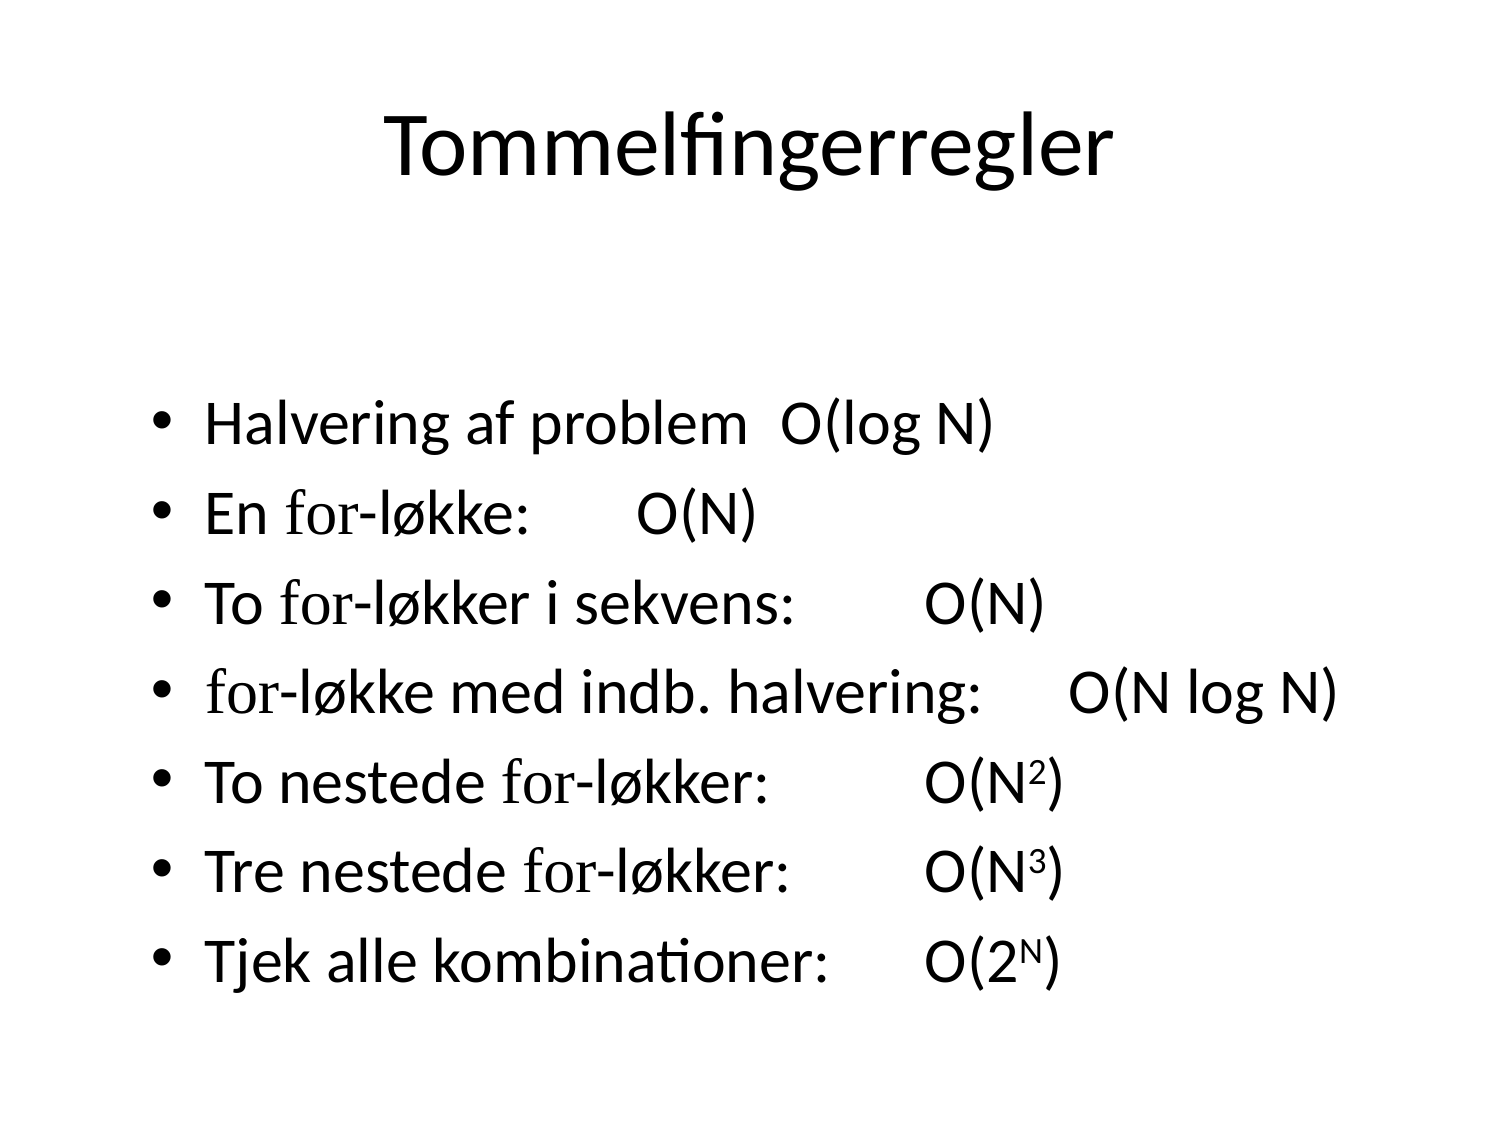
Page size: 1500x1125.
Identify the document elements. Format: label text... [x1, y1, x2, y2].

title Tommelfingerregler [75, 45, 1425, 233]
list Halvering af problem O(log N) En for-løkke: O(N) To for-løkker i sekvens: O(N) for-løkke med indb. halvering: O(N log N) To nestede for-løkker: O(N2) Tre nestede for-løkker: O(N3) Tjek alle kombinationer: O(2N) [135, 373, 1425, 1005]
